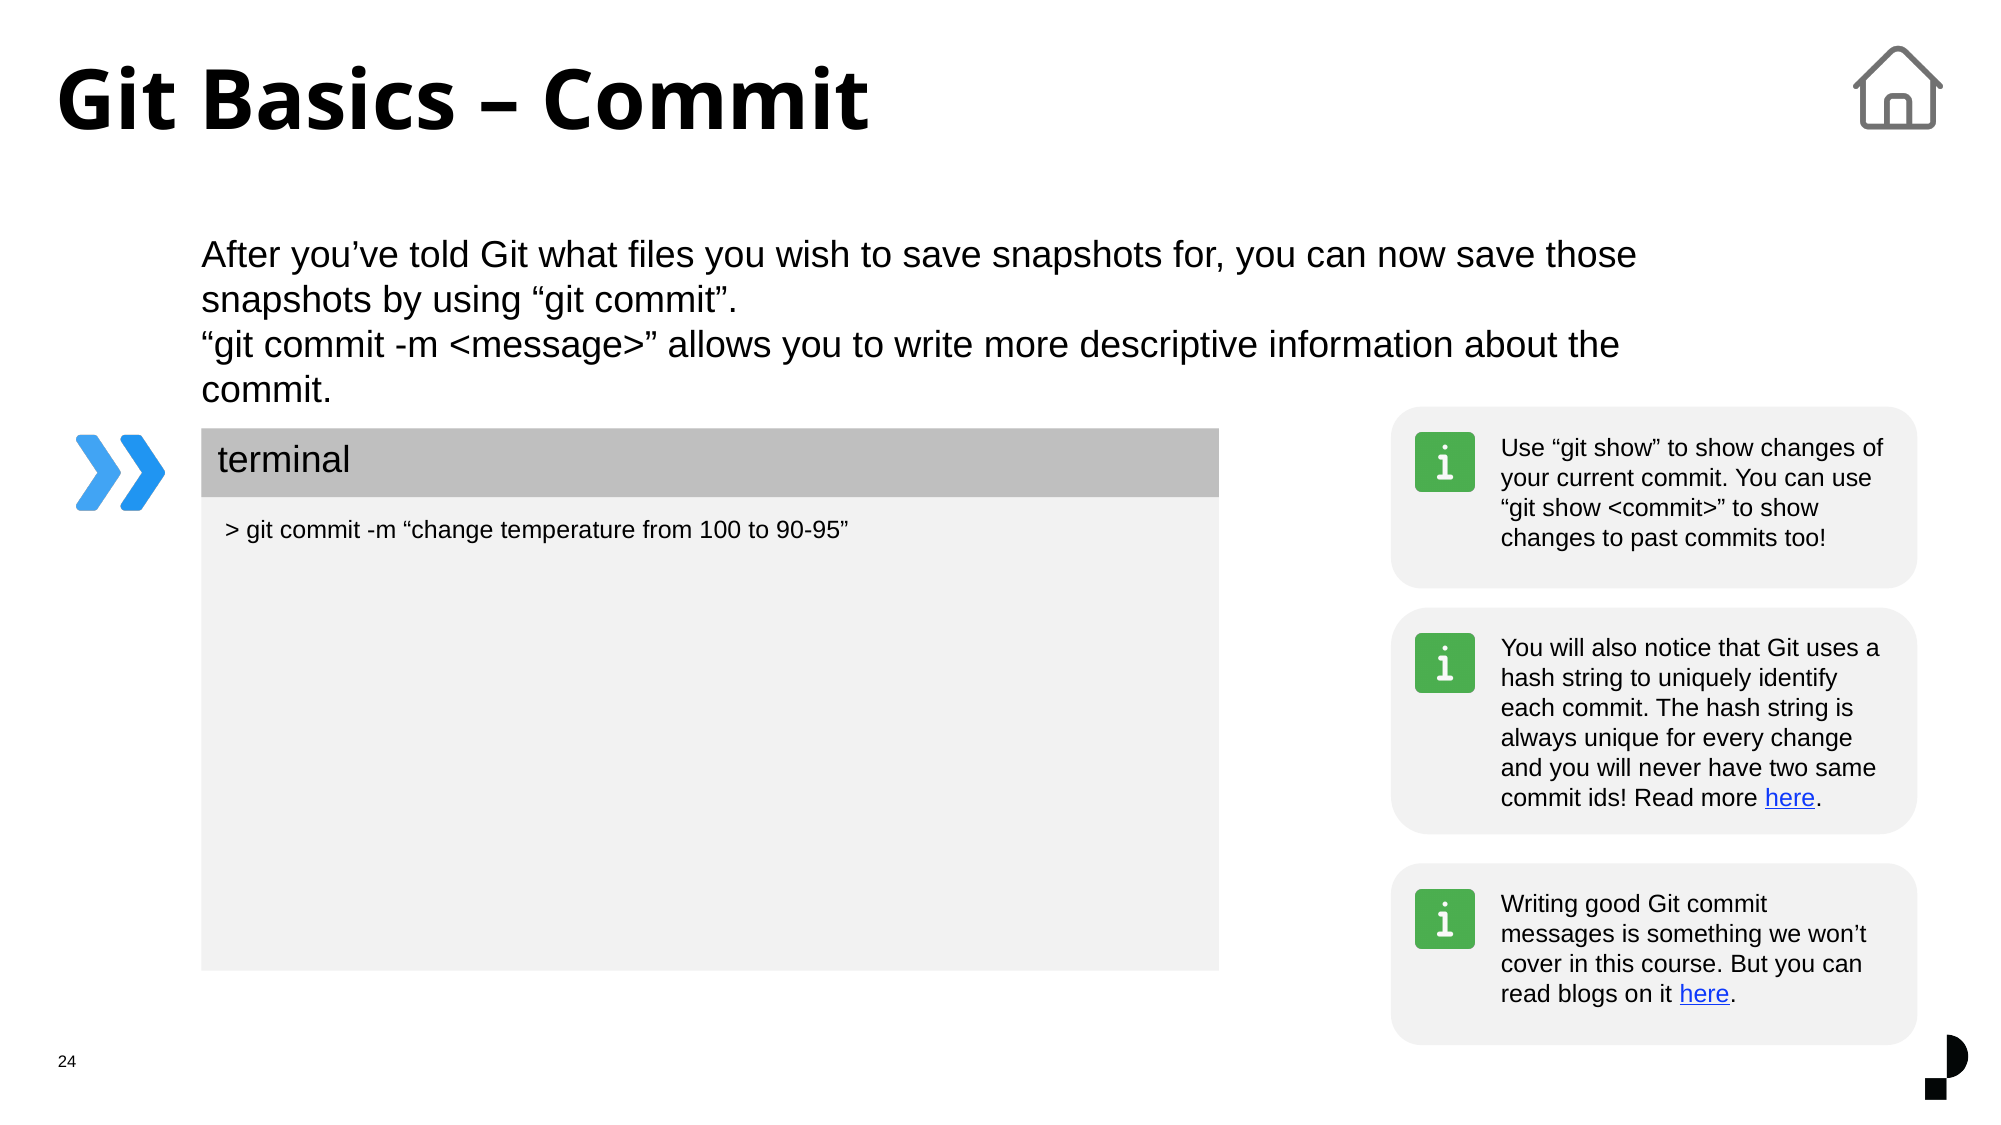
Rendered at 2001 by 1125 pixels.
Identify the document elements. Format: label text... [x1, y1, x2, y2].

text_box You will also notice that Git uses a hash string to uniquely identify each commit. The hash string is always unique for every change and you will never have two same commit ids! Read more here. [1500, 631, 1887, 812]
slide_number 24 [56, 1050, 77, 1071]
list Git Basics – Commit [55, 57, 1943, 149]
text_box [1389, 606, 1919, 836]
picture [1415, 432, 1475, 492]
text_box Writing good Git commit messages is something we won’t cover in this course. But you can read blogs on it here. [1500, 887, 1887, 1008]
picture [1920, 1028, 1972, 1106]
picture [76, 428, 165, 518]
text_box [1389, 405, 1919, 590]
text_box Use “git show” to show changes of your current commit. You can use “git show <commit>” to show changes to past commits too! [1500, 431, 1887, 551]
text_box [201, 428, 1219, 971]
picture [1853, 43, 1943, 132]
picture [1415, 889, 1475, 949]
picture [1415, 633, 1475, 693]
text_box After you’ve told Git what files you wish to save snapshots for, you can now save those snapshots by using “git commit”. “git commit -m <message>” allows you to write more descriptive information about the commit. [201, 230, 1655, 411]
text_box [1389, 862, 1919, 1047]
